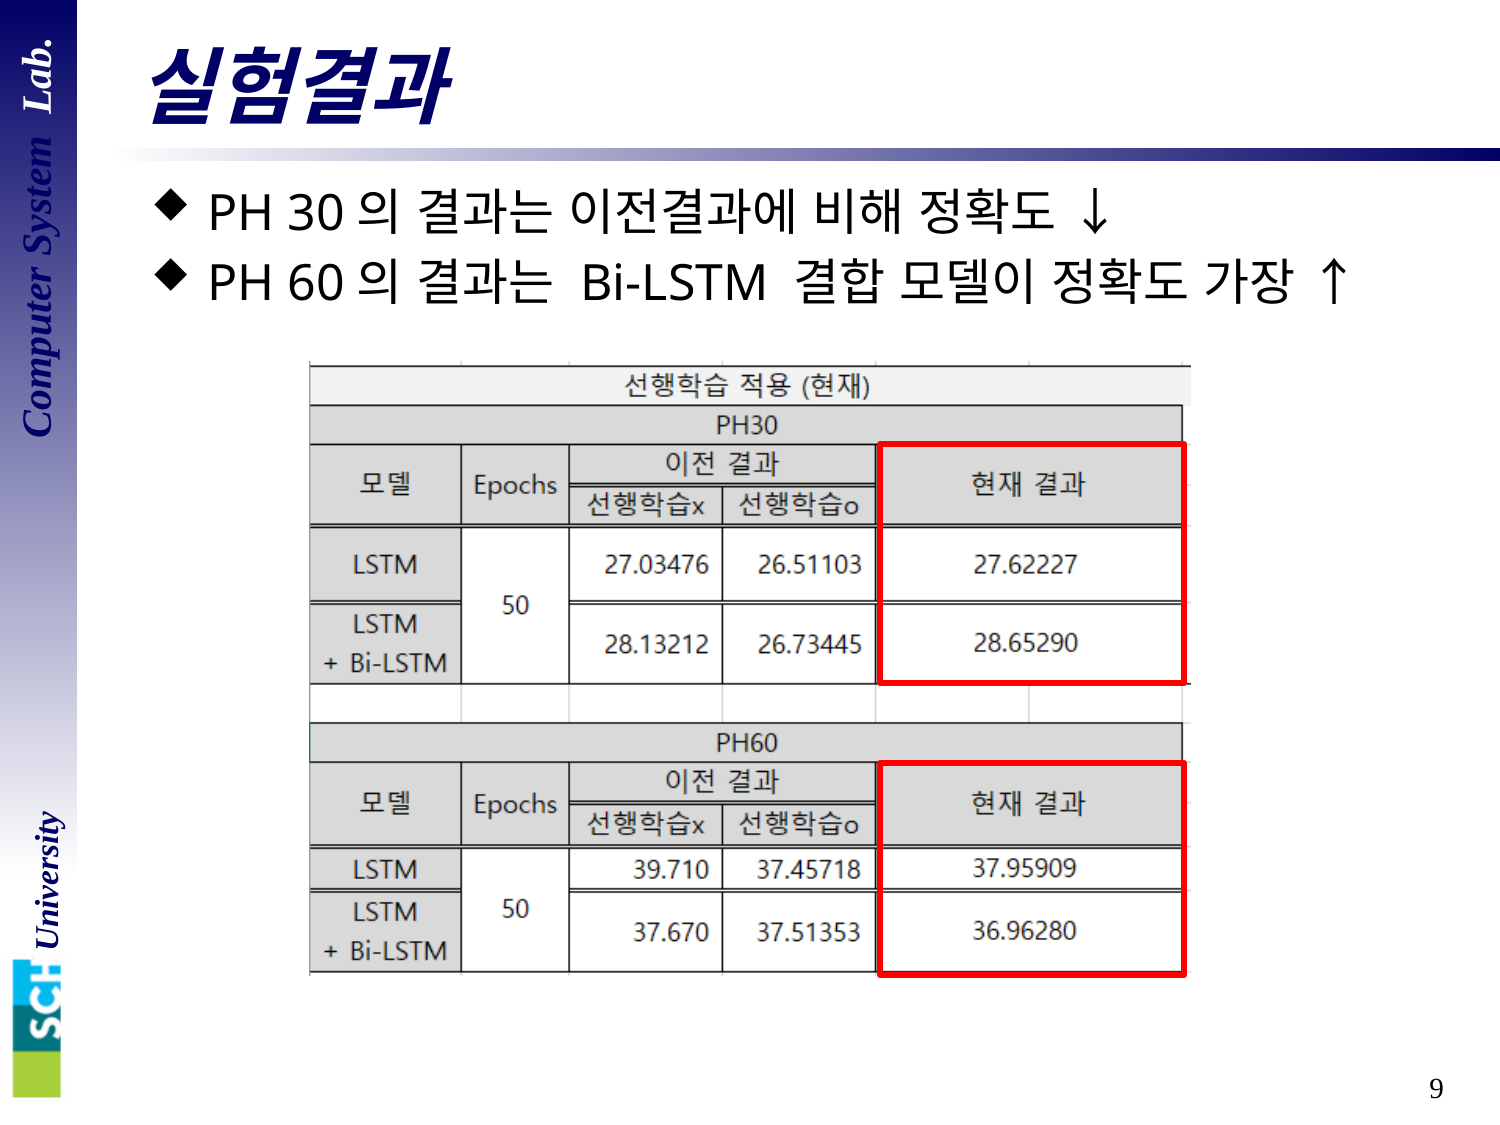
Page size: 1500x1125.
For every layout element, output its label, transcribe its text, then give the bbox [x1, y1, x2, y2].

picture [309, 361, 1191, 976]
picture [5, 952, 69, 1104]
list PH 30의 결과는 이전결과에 비해 정확도 ↓ PH 60의 결과는 Bi-LSTM 결합 모델이 정확도 가장 ↑ [135, 172, 1448, 1100]
title 실험결과 [123, 25, 1460, 143]
